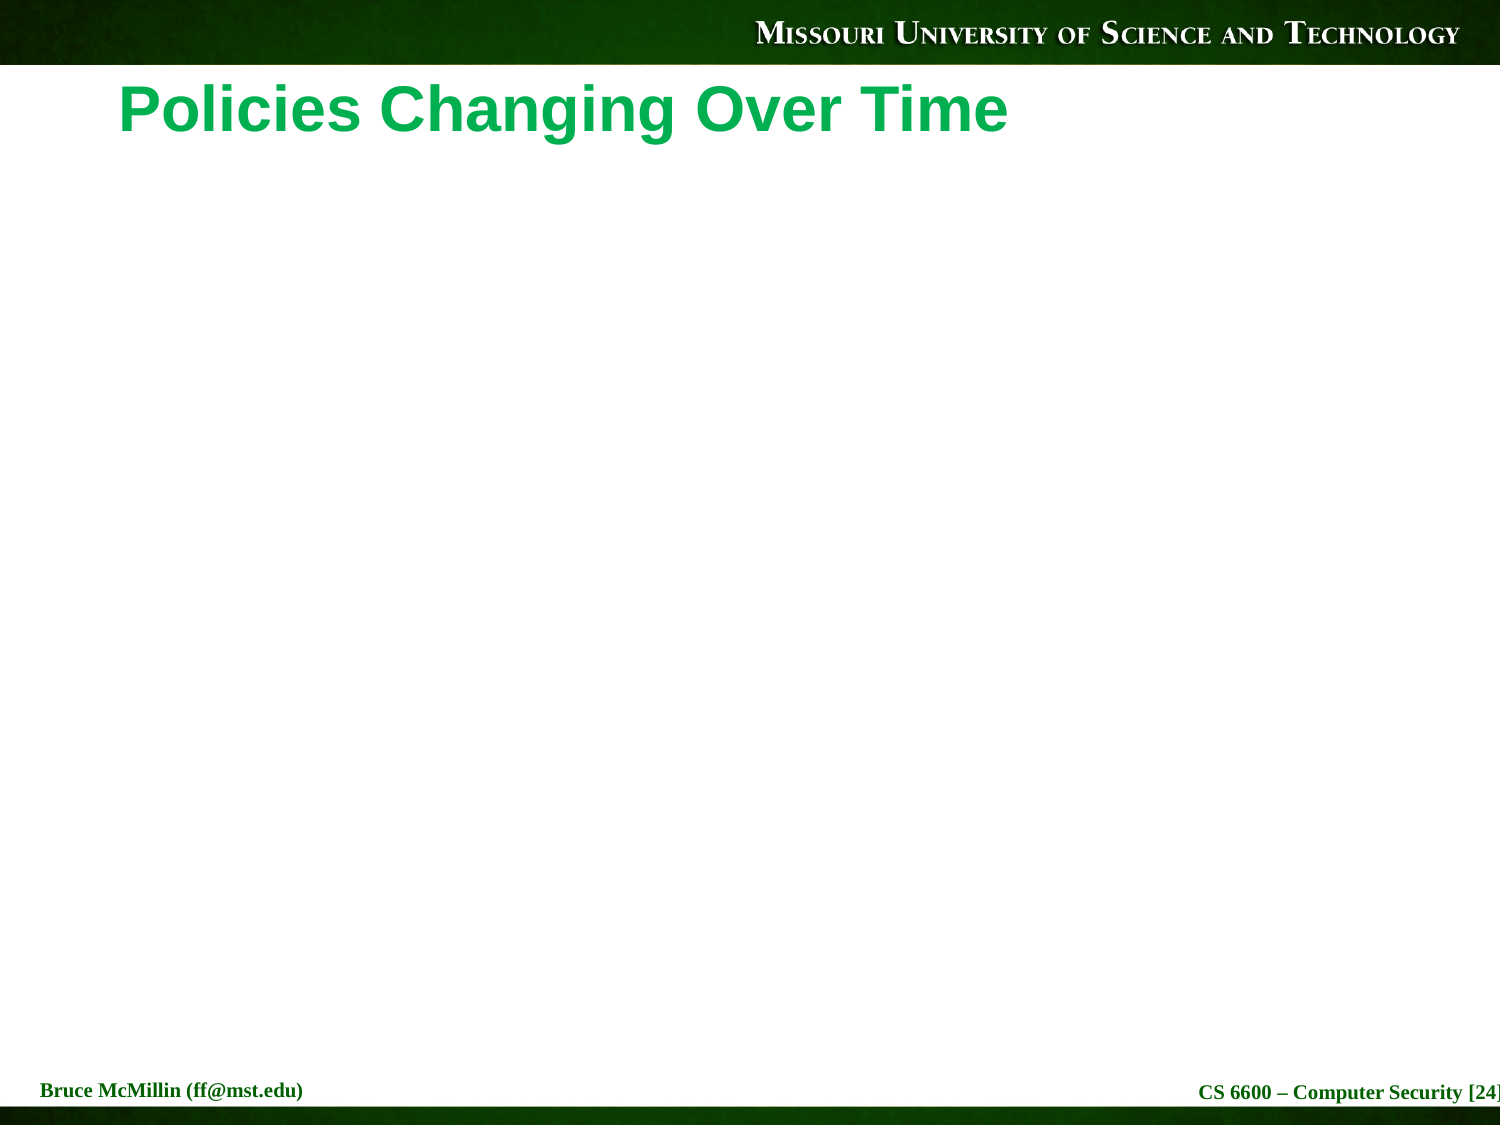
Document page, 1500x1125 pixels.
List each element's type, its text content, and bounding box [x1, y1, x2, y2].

title Policies Changing Over Time [103, 68, 1397, 154]
picture [0, 0, 1500, 1125]
